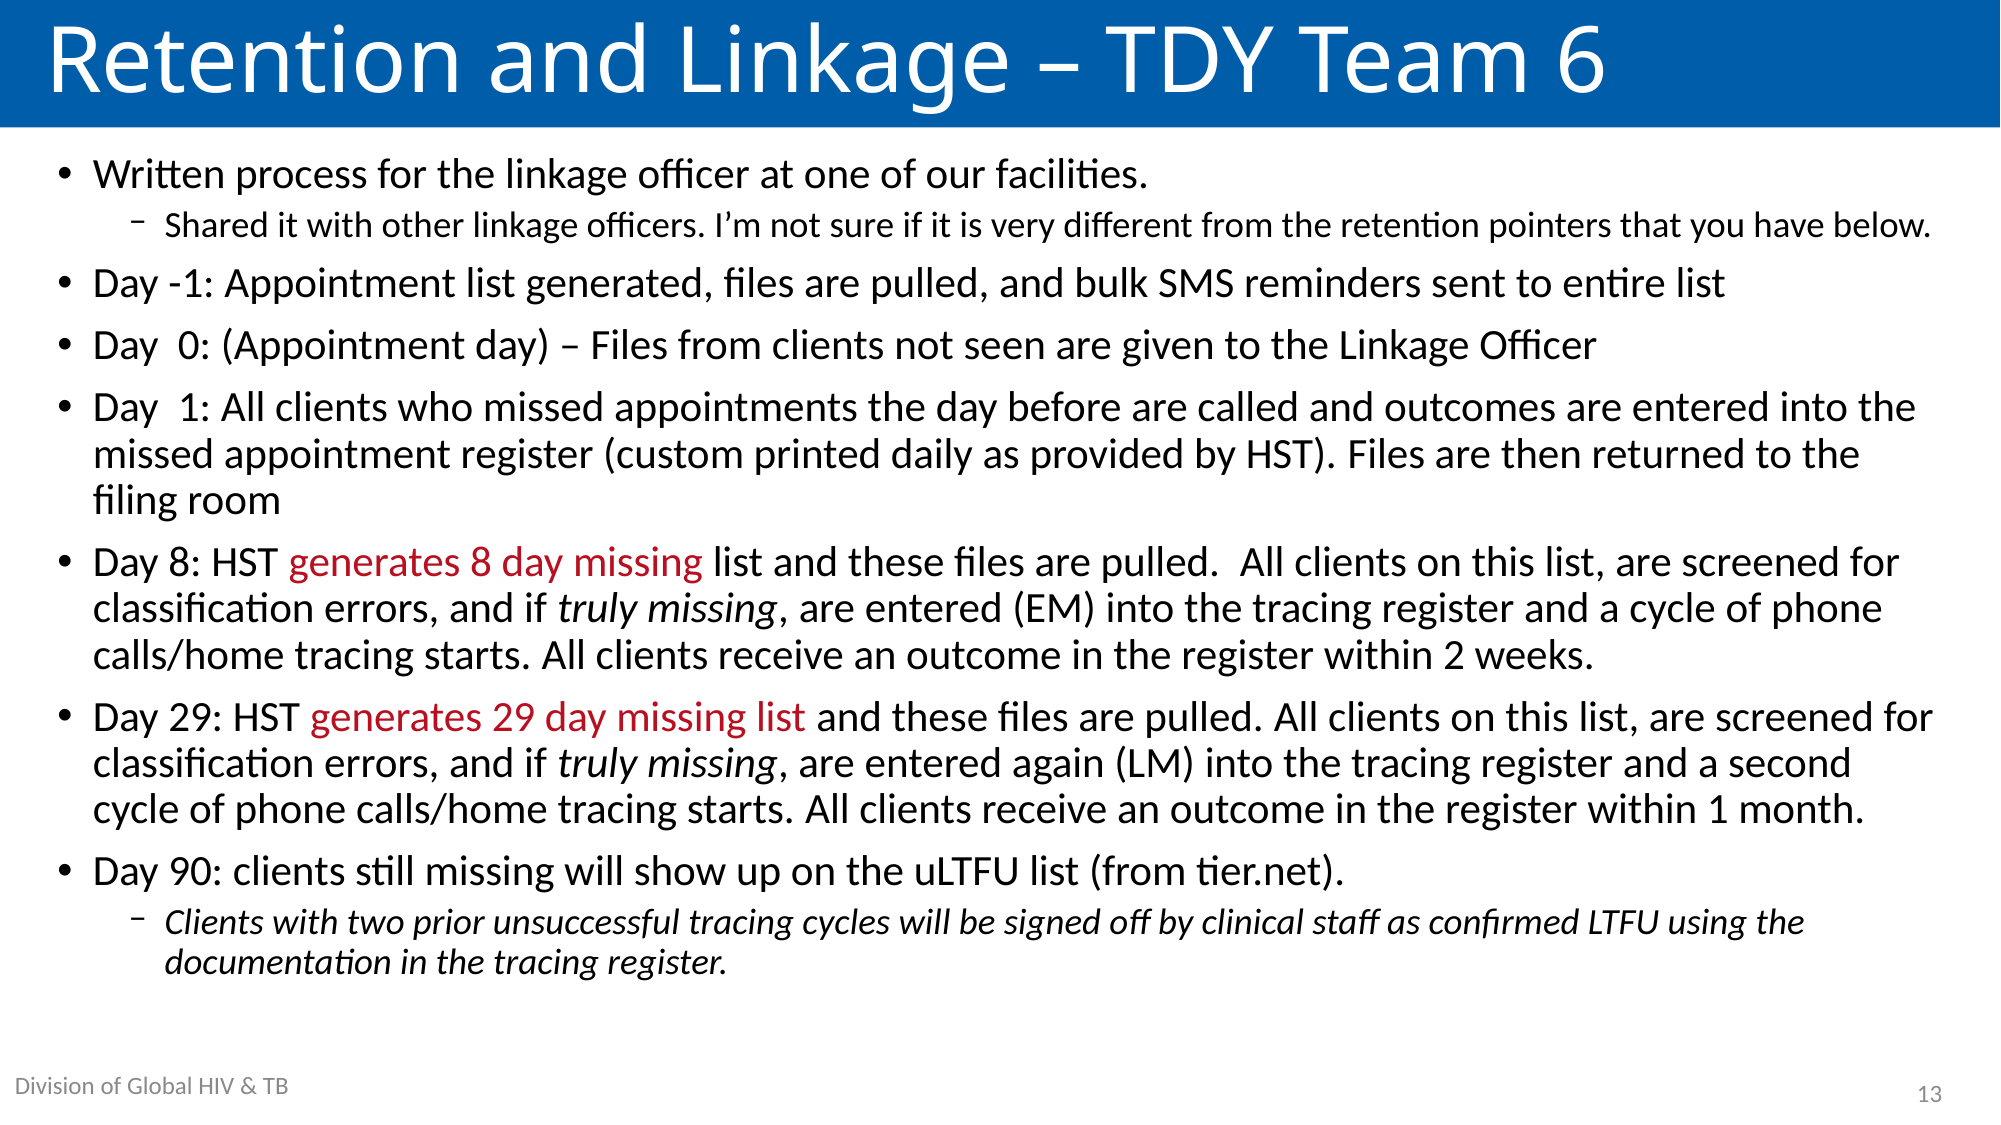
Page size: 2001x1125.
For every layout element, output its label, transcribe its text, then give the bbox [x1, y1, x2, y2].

slide_number 13 [1784, 1062, 1958, 1123]
title Retention and Linkage – TDY Team 6 [0, 0, 2000, 128]
list Written process for the linkage officer at one of our facilities. Shared it with other linkage officers. I’m not sure if it is very different from the retention pointers that you have below. Day -1: Appointment list generated, files are pulled, and bulk SMS reminders sent to entire list Day 0: (Appointment day) – Files from clients not seen are given to the Linkage Officer Day 1: All clients who missed appointments the day before are called and outcomes are entered into the missed appointment register (custom printed daily as provided by HST). Files are then returned to the filing room Day 8: HST generates 8 day missing list and these files are pulled. All clients on this list, are screened for classification errors, and if truly missing, are entered (EM) into the tracing register and a cycle of phone calls/home tracing starts. All clients receive an outcome in the register within 2 weeks. Day 29: HST generates 29 day missing list and these files are pulled. All clients on this list, are screened for classification errors, and if truly missing, are entered again (LM) into the tracing register and a second cycle of phone calls/home tracing starts. All clients receive an outcome in the register within 1 month. Day 90: clients still missing will show up on the uLTFU list (from tier.net). Clients with two prior unsuccessful tracing cycles will be signed off by clinical staff as confirmed LTFU using the documentation in the tracing register. [42, 144, 1958, 1028]
